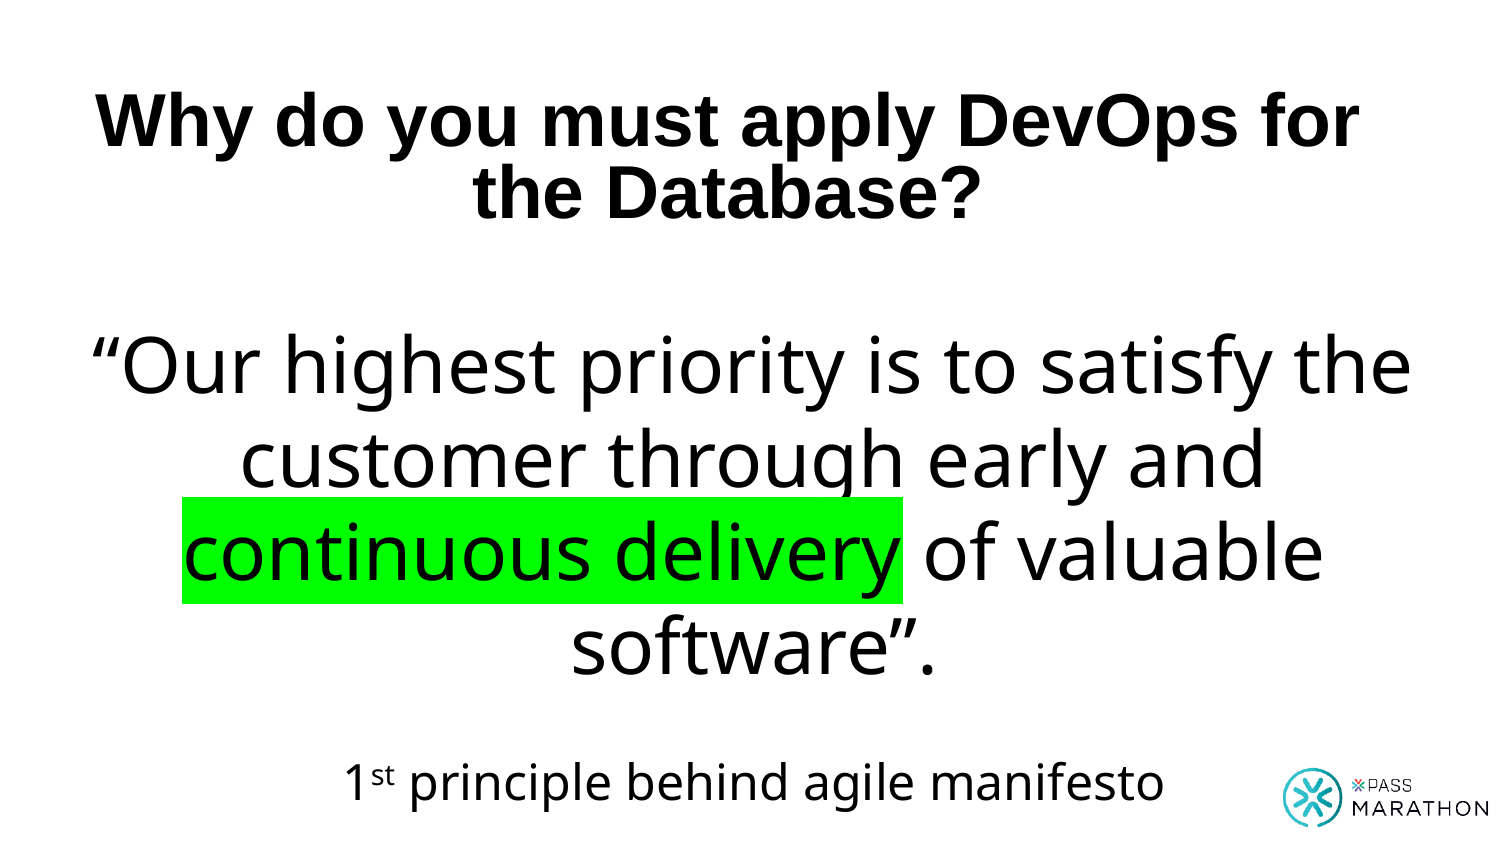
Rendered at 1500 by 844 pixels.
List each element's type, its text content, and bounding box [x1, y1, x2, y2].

picture [1280, 759, 1490, 834]
title Why do you must apply DevOps for the Database? [76, 89, 1381, 258]
text_box “Our highest priority is to satisfy the customer through early and continuous delivery of valuable software”. 1st principle behind agile manifesto [34, 307, 1475, 818]
